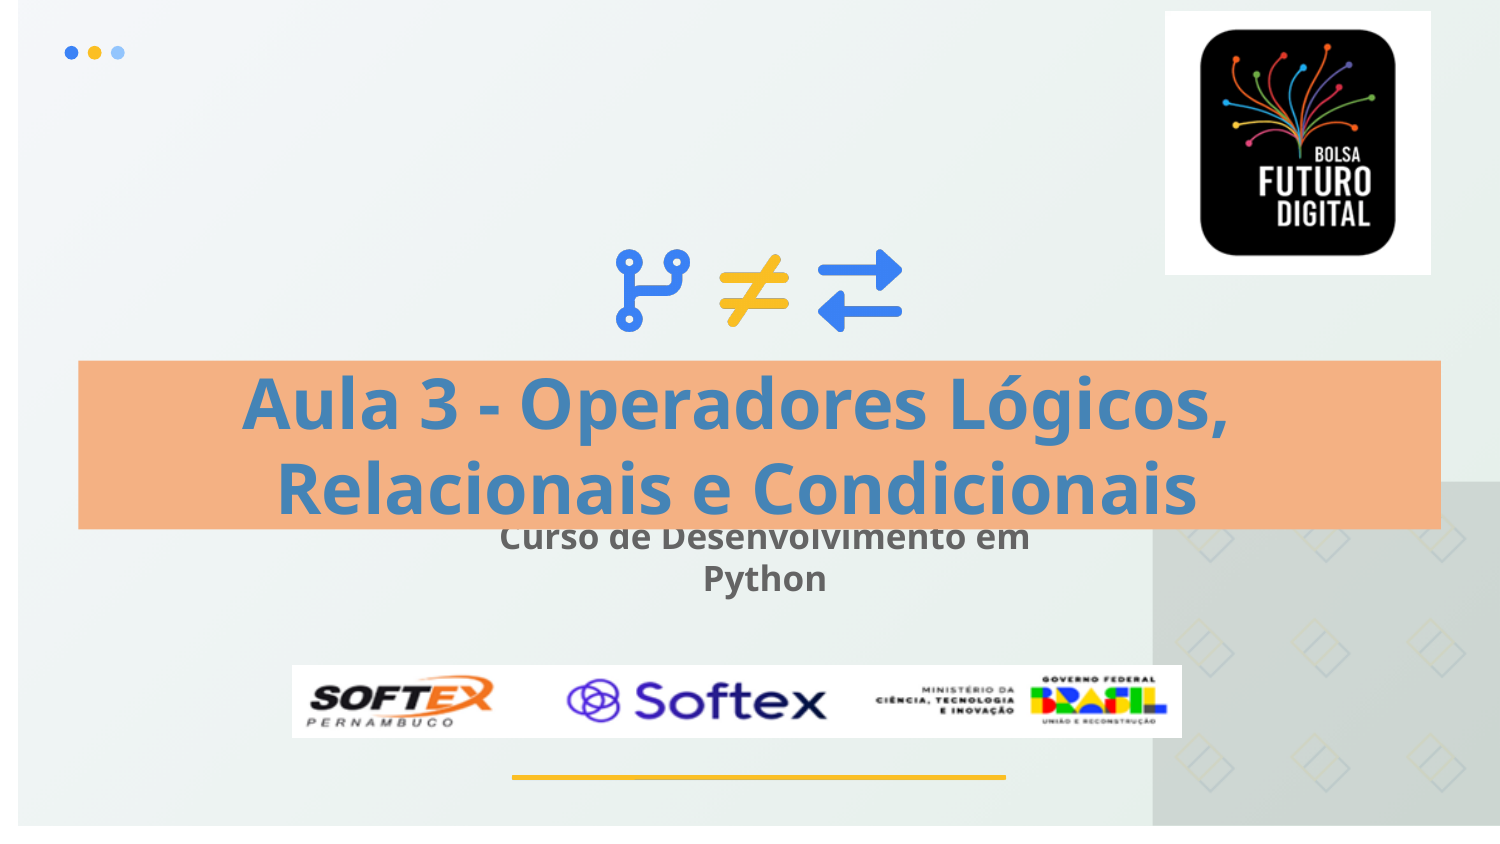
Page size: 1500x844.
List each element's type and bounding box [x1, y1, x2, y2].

text_box [18, 0, 1500, 826]
